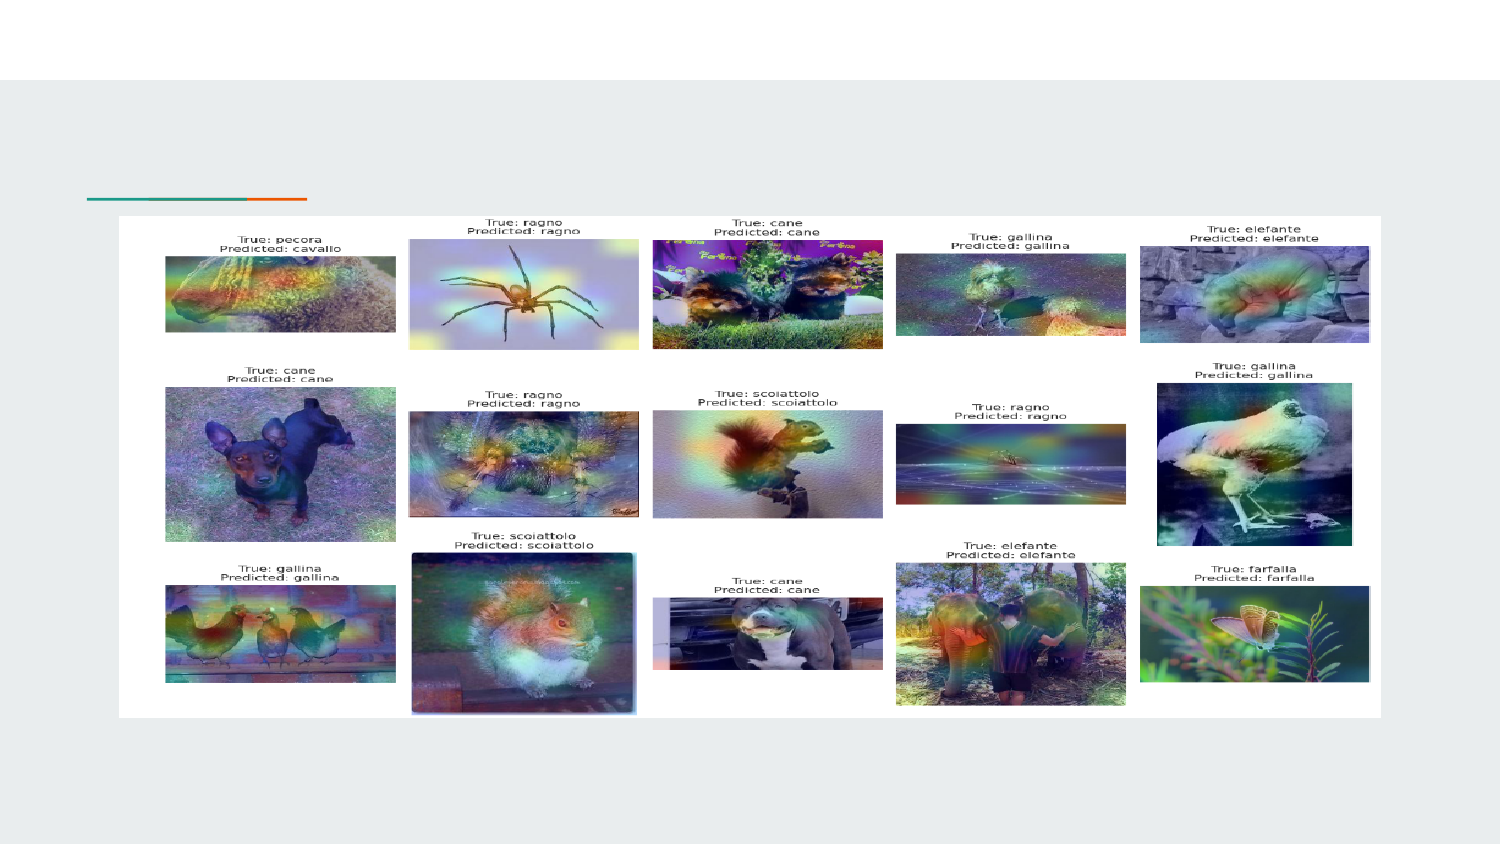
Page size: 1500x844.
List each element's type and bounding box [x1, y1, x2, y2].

picture [119, 216, 1381, 718]
